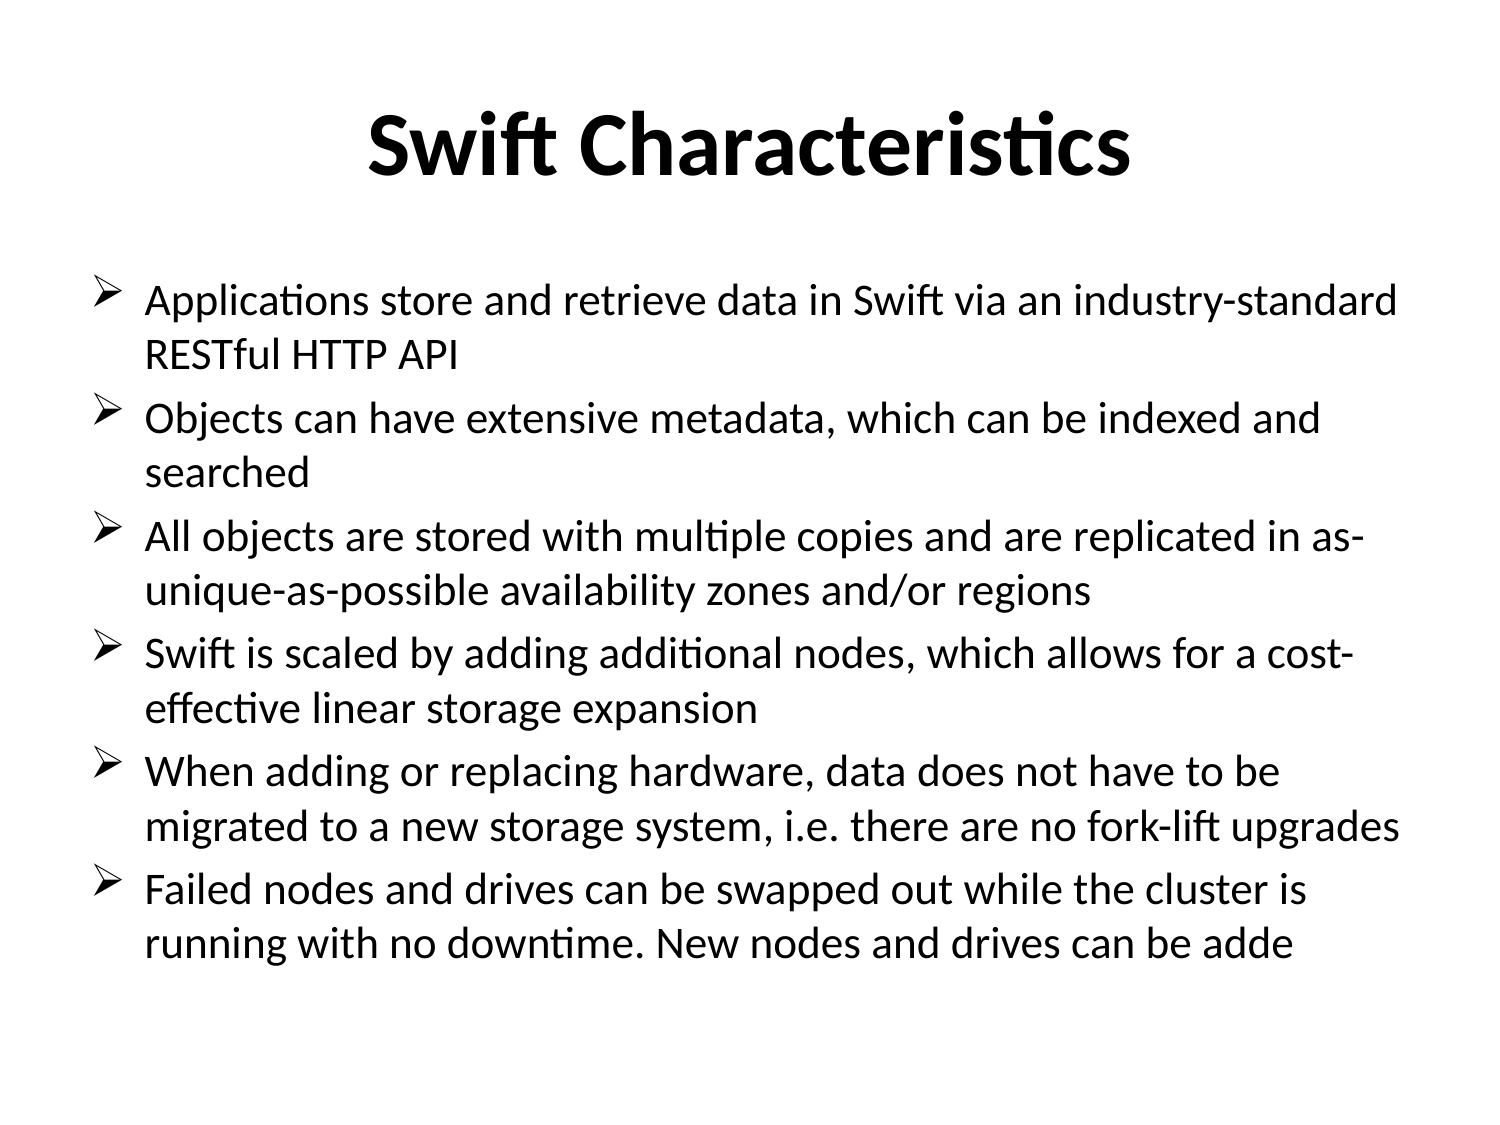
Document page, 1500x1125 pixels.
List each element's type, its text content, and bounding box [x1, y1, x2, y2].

title Swift Characteristics [75, 45, 1425, 233]
list Applications store and retrieve data in Swift via an industry-standard RESTful HTTP API Objects can have extensive metadata, which can be indexed and searched All objects are stored with multiple copies and are replicated in as-unique-as-possible availability zones and/or regions Swift is scaled by adding additional nodes, which allows for a cost-effective linear storage expansion When adding or replacing hardware, data does not have to be migrated to a new storage system, i.e. there are no fork-lift upgrades Failed nodes and drives can be swapped out while the cluster is running with no downtime. New nodes and drives can be adde [75, 262, 1425, 1005]
